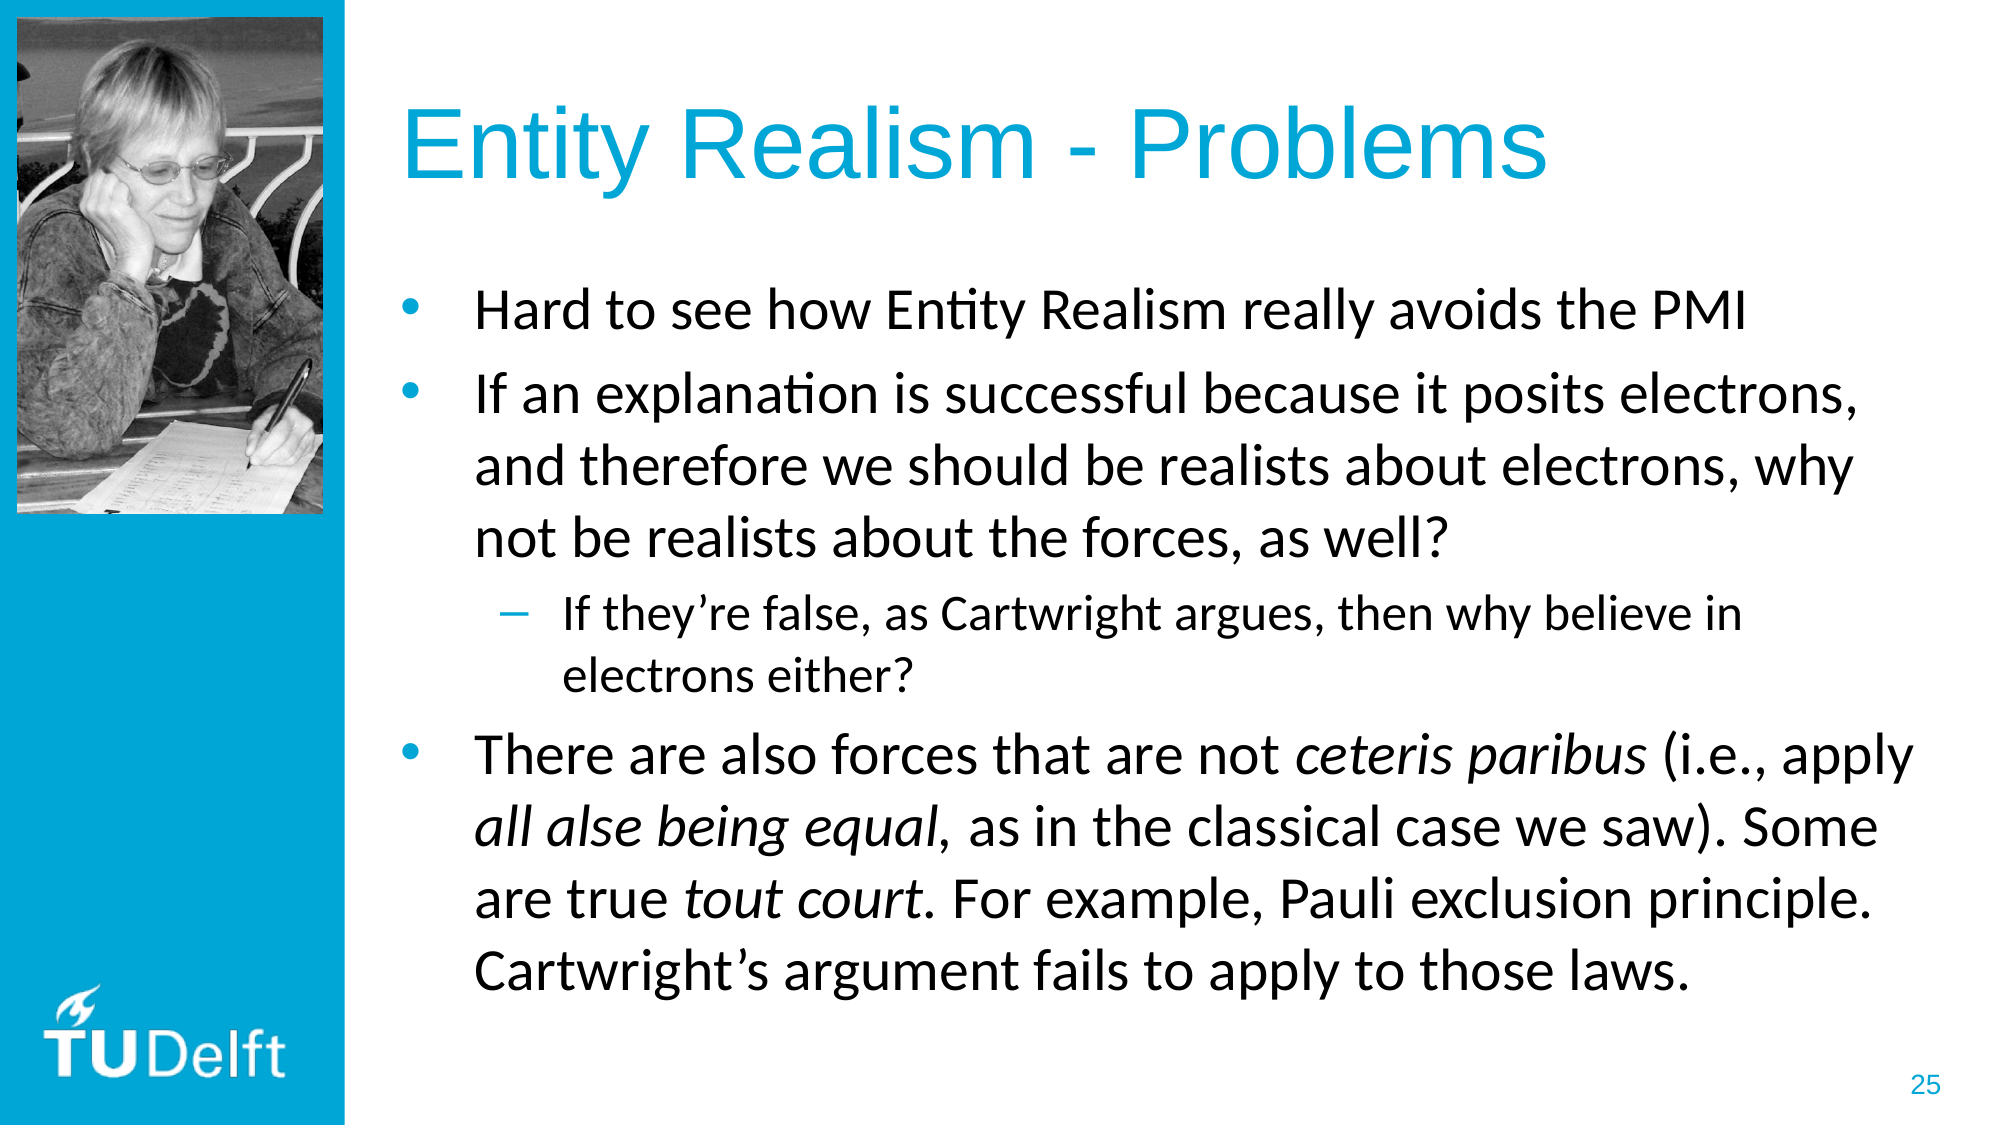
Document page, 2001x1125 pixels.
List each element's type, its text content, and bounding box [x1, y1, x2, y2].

title Entity Realism - Problems [385, 45, 1940, 233]
picture [18, 18, 322, 513]
list Hard to see how Entity Realism really avoids the PMI If an explanation is successful because it posits electrons, and therefore we should be realists about electrons, why not be realists about the forces, as well? If they’re false, as Cartwright argues, then why believe in electrons either? There are also forces that are not ceteris paribus (i.e., apply all alse being equal, as in the classical case we saw). Some are true tout court. For example, Pauli exclusion principle. Cartwright’s argument fails to apply to those laws. [385, 262, 1940, 1025]
